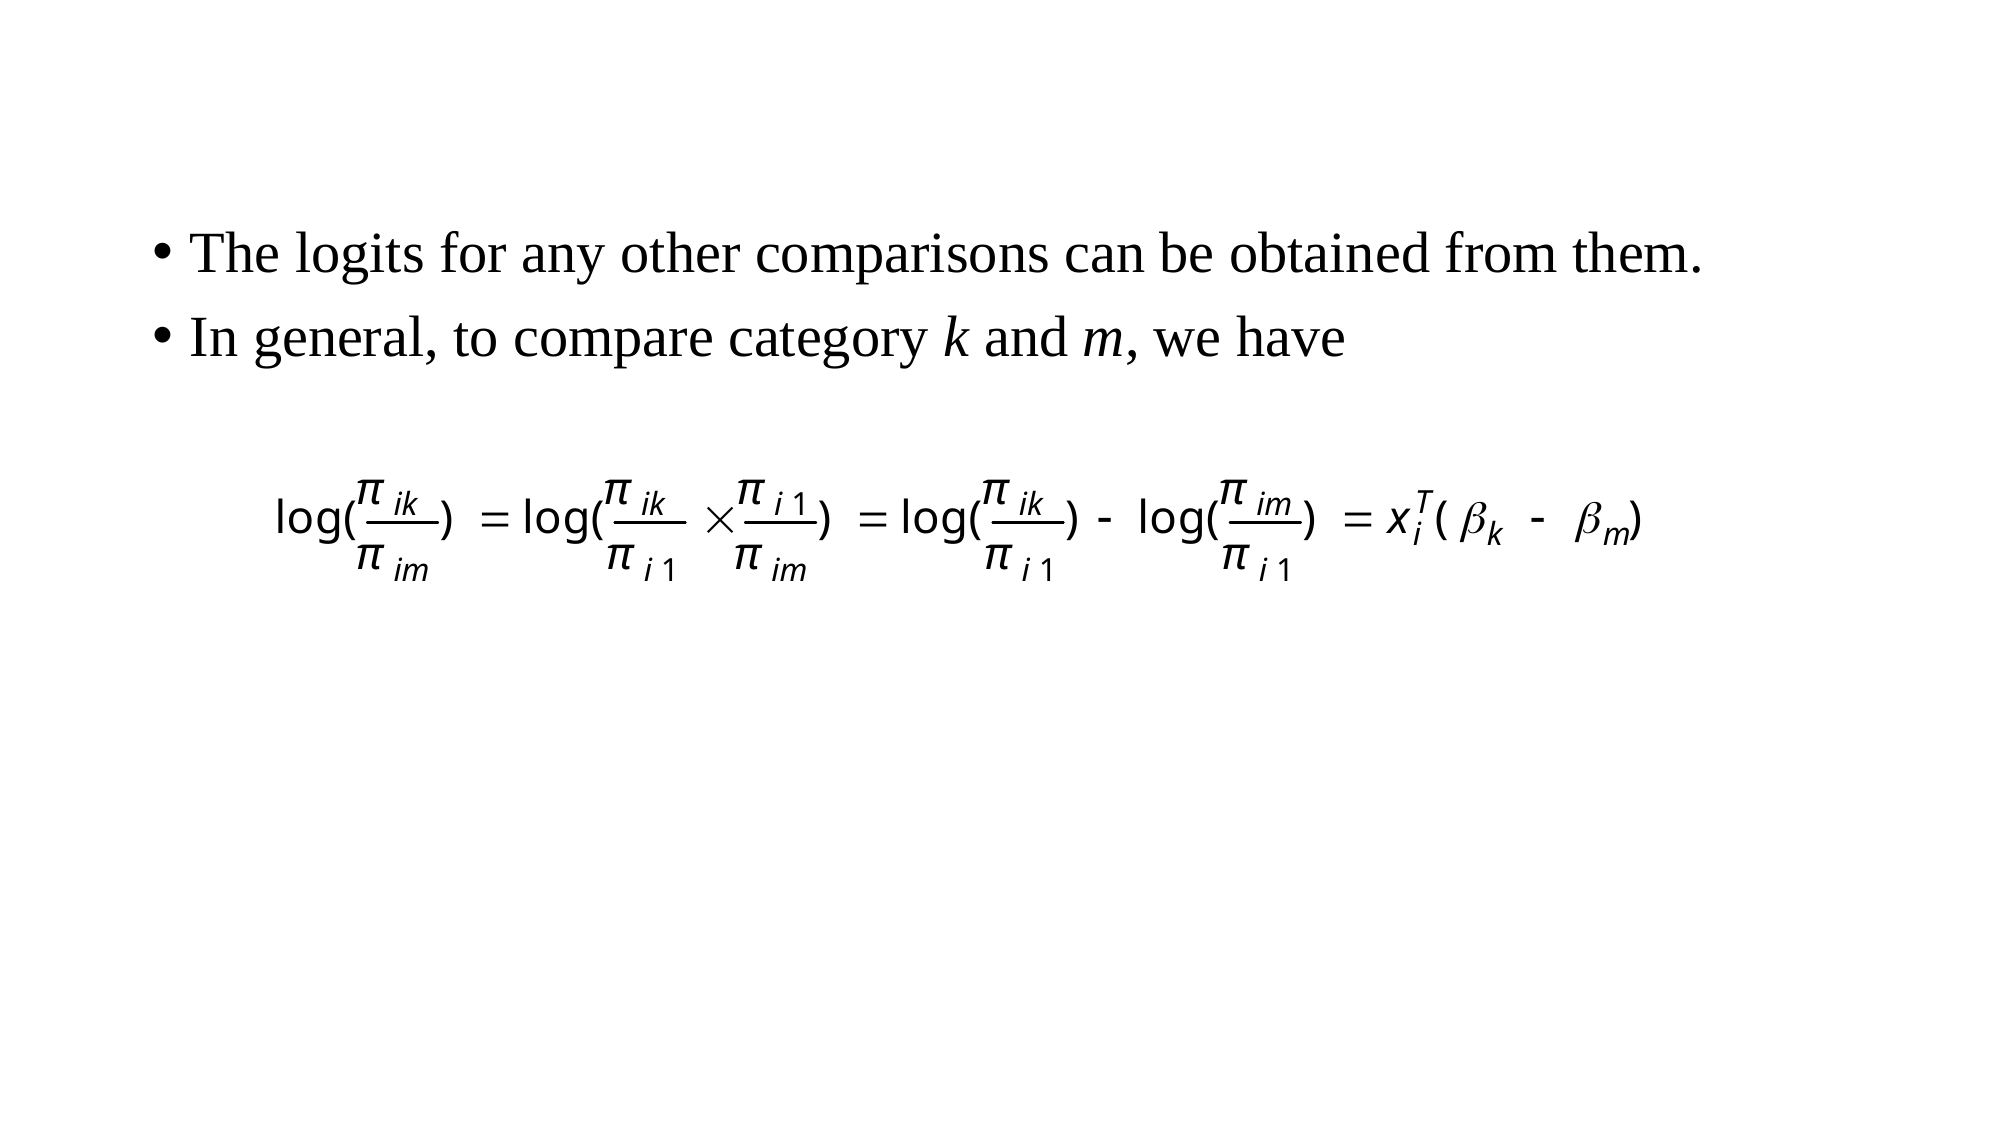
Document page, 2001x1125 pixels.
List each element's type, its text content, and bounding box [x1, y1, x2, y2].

list The logits for any other comparisons can be obtained from them. In general, to compare category k and m, we have [137, 215, 1864, 971]
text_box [269, 451, 1655, 593]
